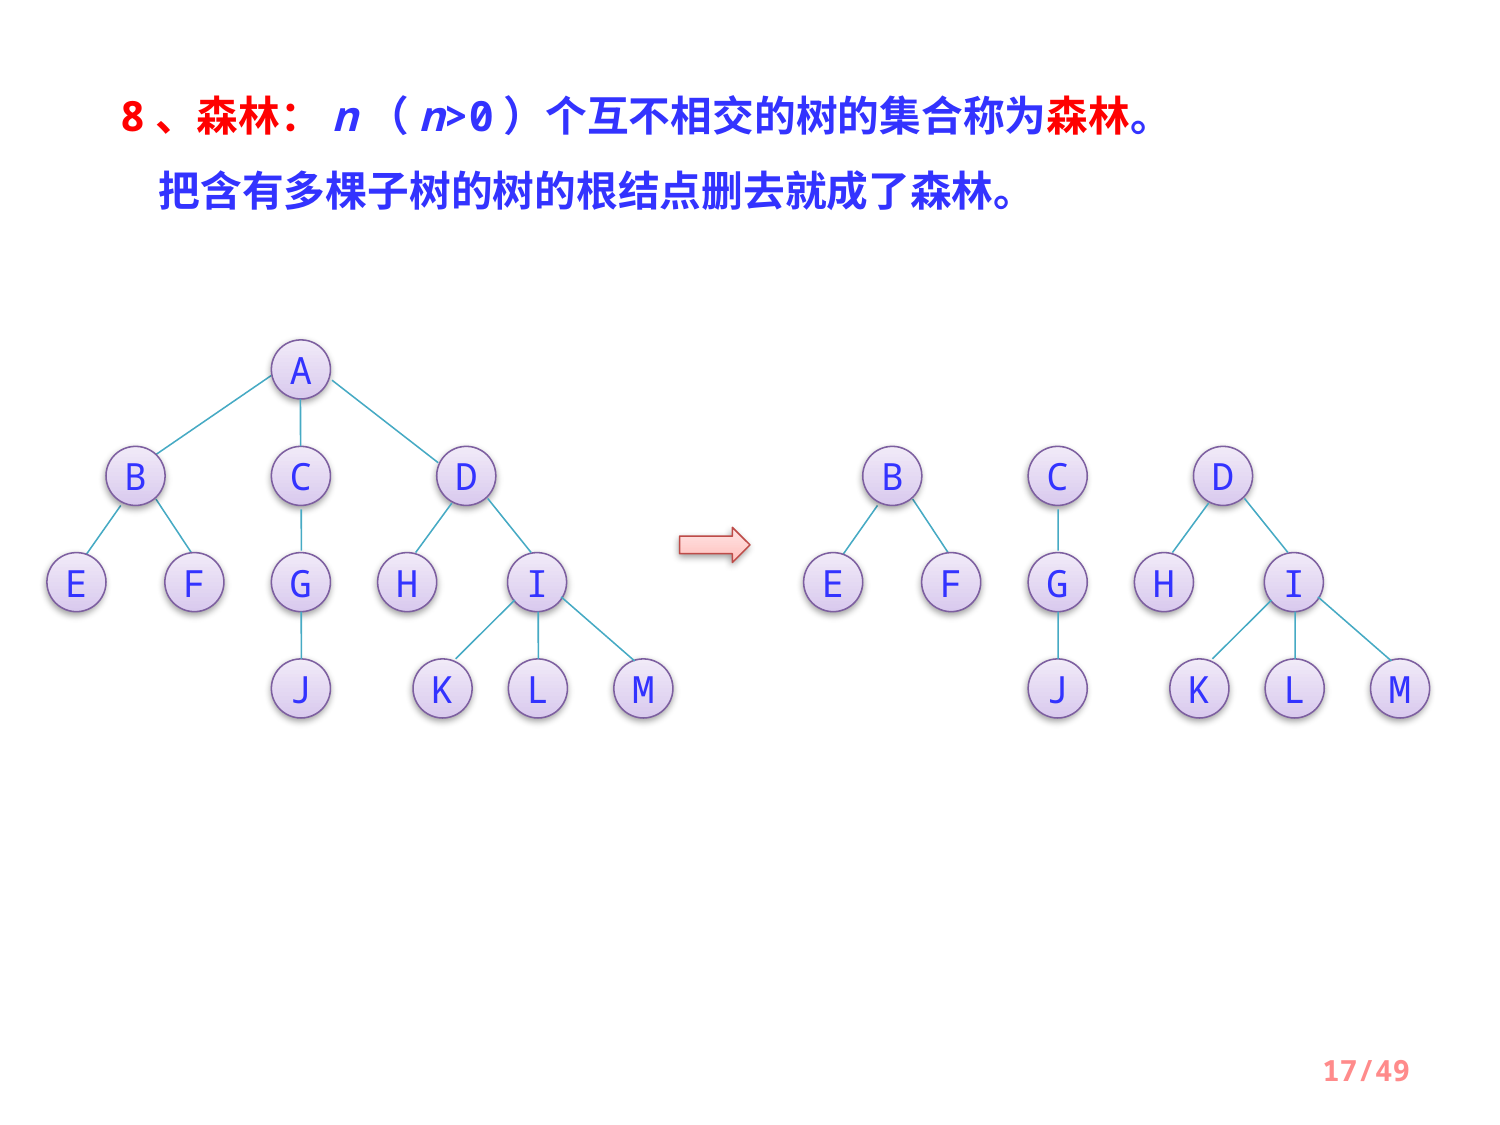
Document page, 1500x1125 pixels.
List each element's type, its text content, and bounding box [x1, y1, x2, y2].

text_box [46, 339, 1430, 719]
text_box 8、森林：n（n>0）个互不相交的树的集合称为森林。 把含有多棵子树的树的根结点删去就成了森林。 [105, 70, 1400, 223]
slide_number 17/49 [1074, 1042, 1425, 1103]
